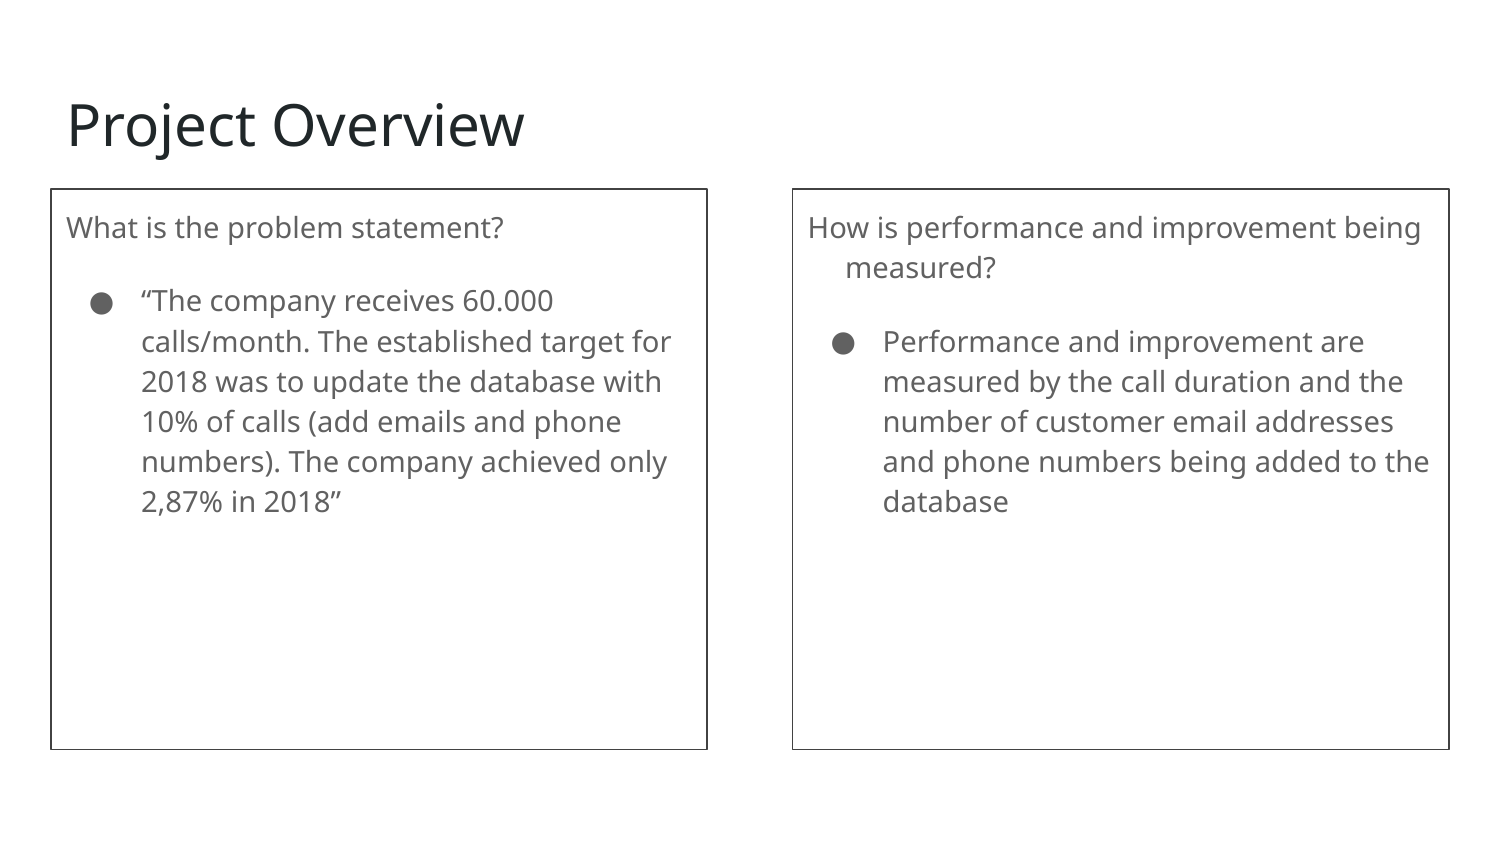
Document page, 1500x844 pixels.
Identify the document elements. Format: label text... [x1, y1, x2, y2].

title Project Overview [51, 72, 1449, 167]
list What is the problem statement? “The company receives 60.000 calls/month. The established target for 2018 was to update the database with 10% of calls (add emails and phone numbers). The company achieved only 2,87% in 2018” [51, 189, 708, 750]
list How is performance and improvement being measured? Performance and improvement are measured by the call duration and the number of customer email addresses and phone numbers being added to the database [792, 189, 1449, 750]
